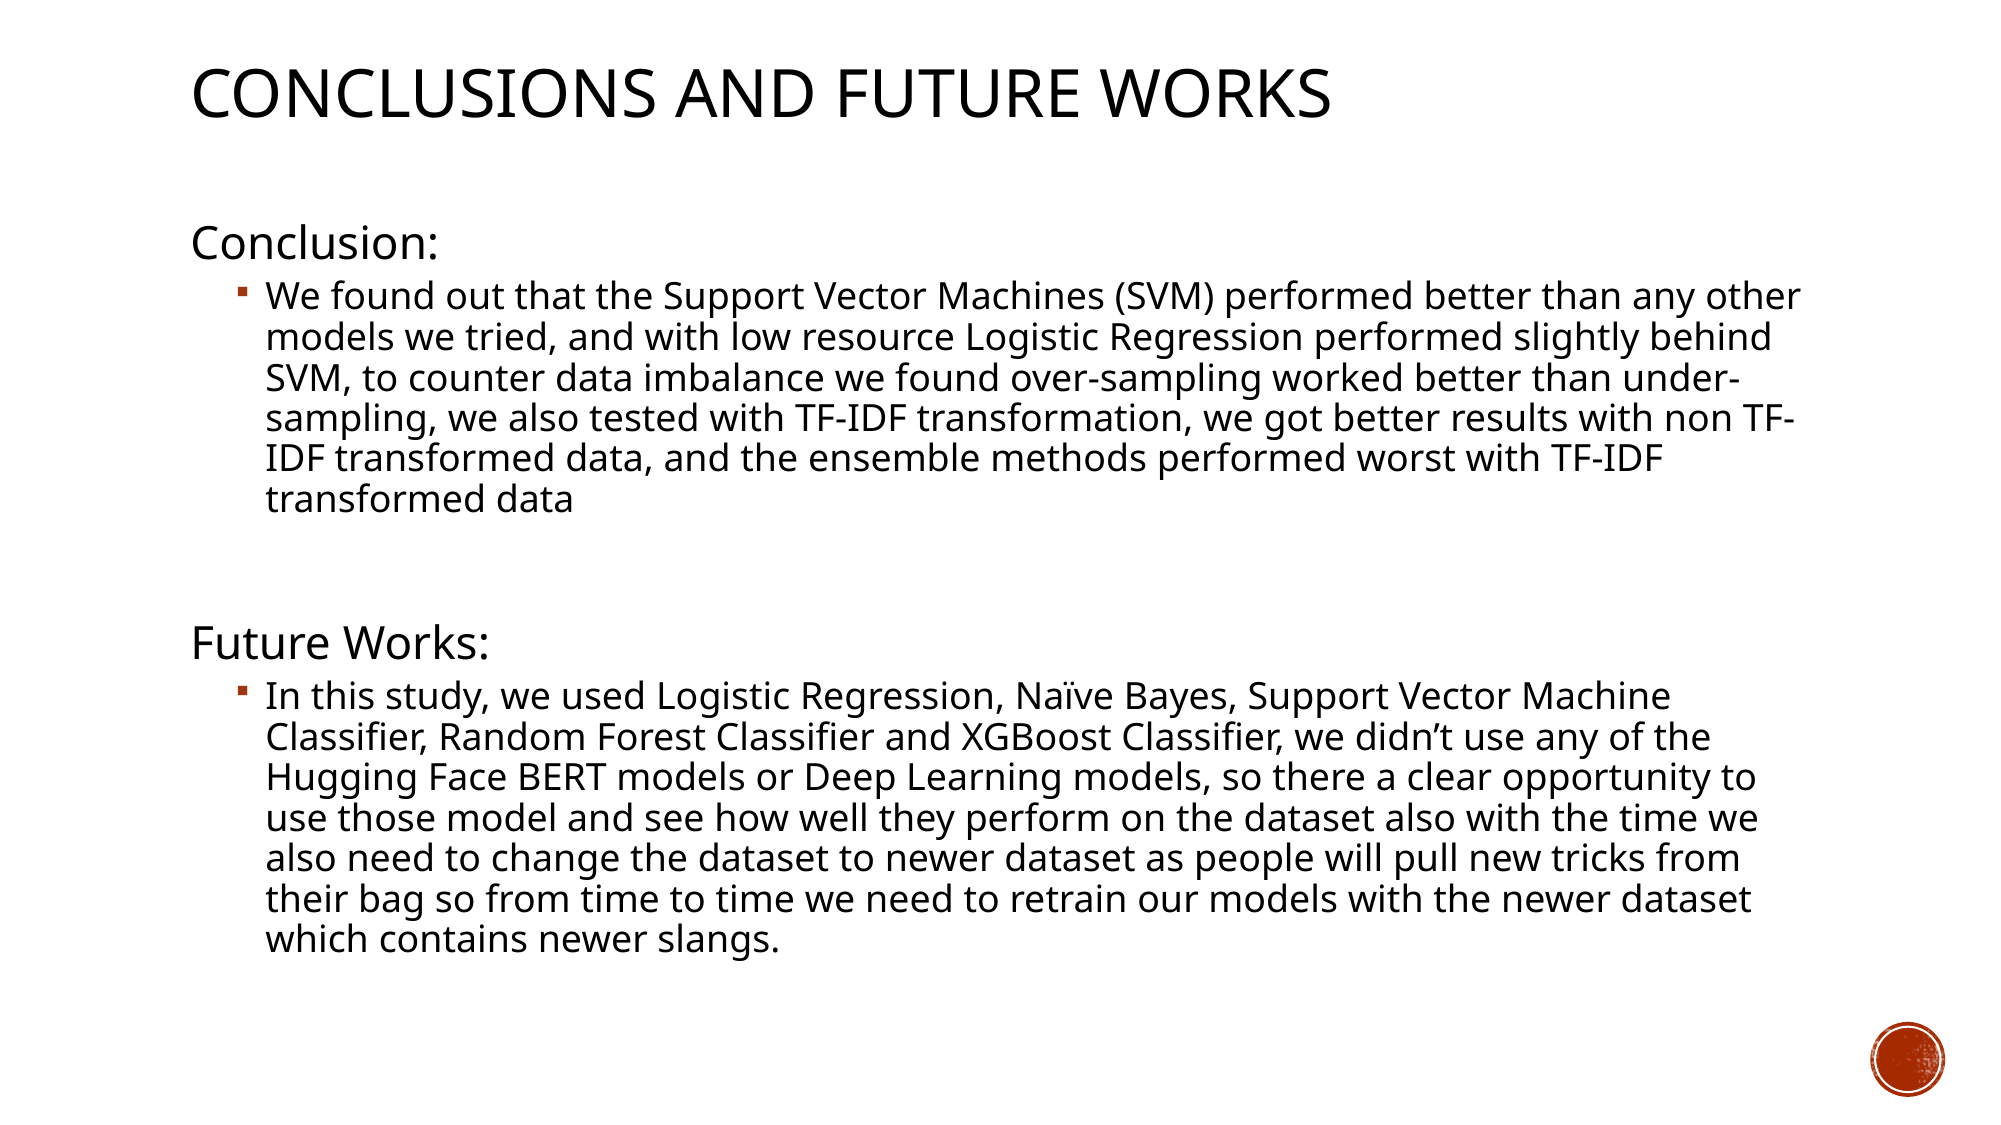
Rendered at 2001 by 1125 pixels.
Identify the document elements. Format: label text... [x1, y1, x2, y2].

title Conclusions and future works [175, 45, 1826, 147]
list Conclusion: We found out that the Support Vector Machines (SVM) performed better than any other models we tried, and with low resource Logistic Regression performed slightly behind SVM, to counter data imbalance we found over-sampling worked better than under-sampling, we also tested with TF-IDF transformation, we got better results with non TF-IDF transformed data, and the ensemble methods performed worst with TF-IDF transformed data Future Works: In this study, we used Logistic Regression, Naïve Bayes, Support Vector Machine Classifier, Random Forest Classifier and XGBoost Classifier, we didn’t use any of the Hugging Face BERT models or Deep Learning models, so there a clear opportunity to use those model and see how well they perform on the dataset also with the time we also need to change the dataset to newer dataset as people will pull new tricks from their bag so from time to time we need to retrain our models with the newer dataset which contains newer slangs. [175, 212, 1826, 1033]
